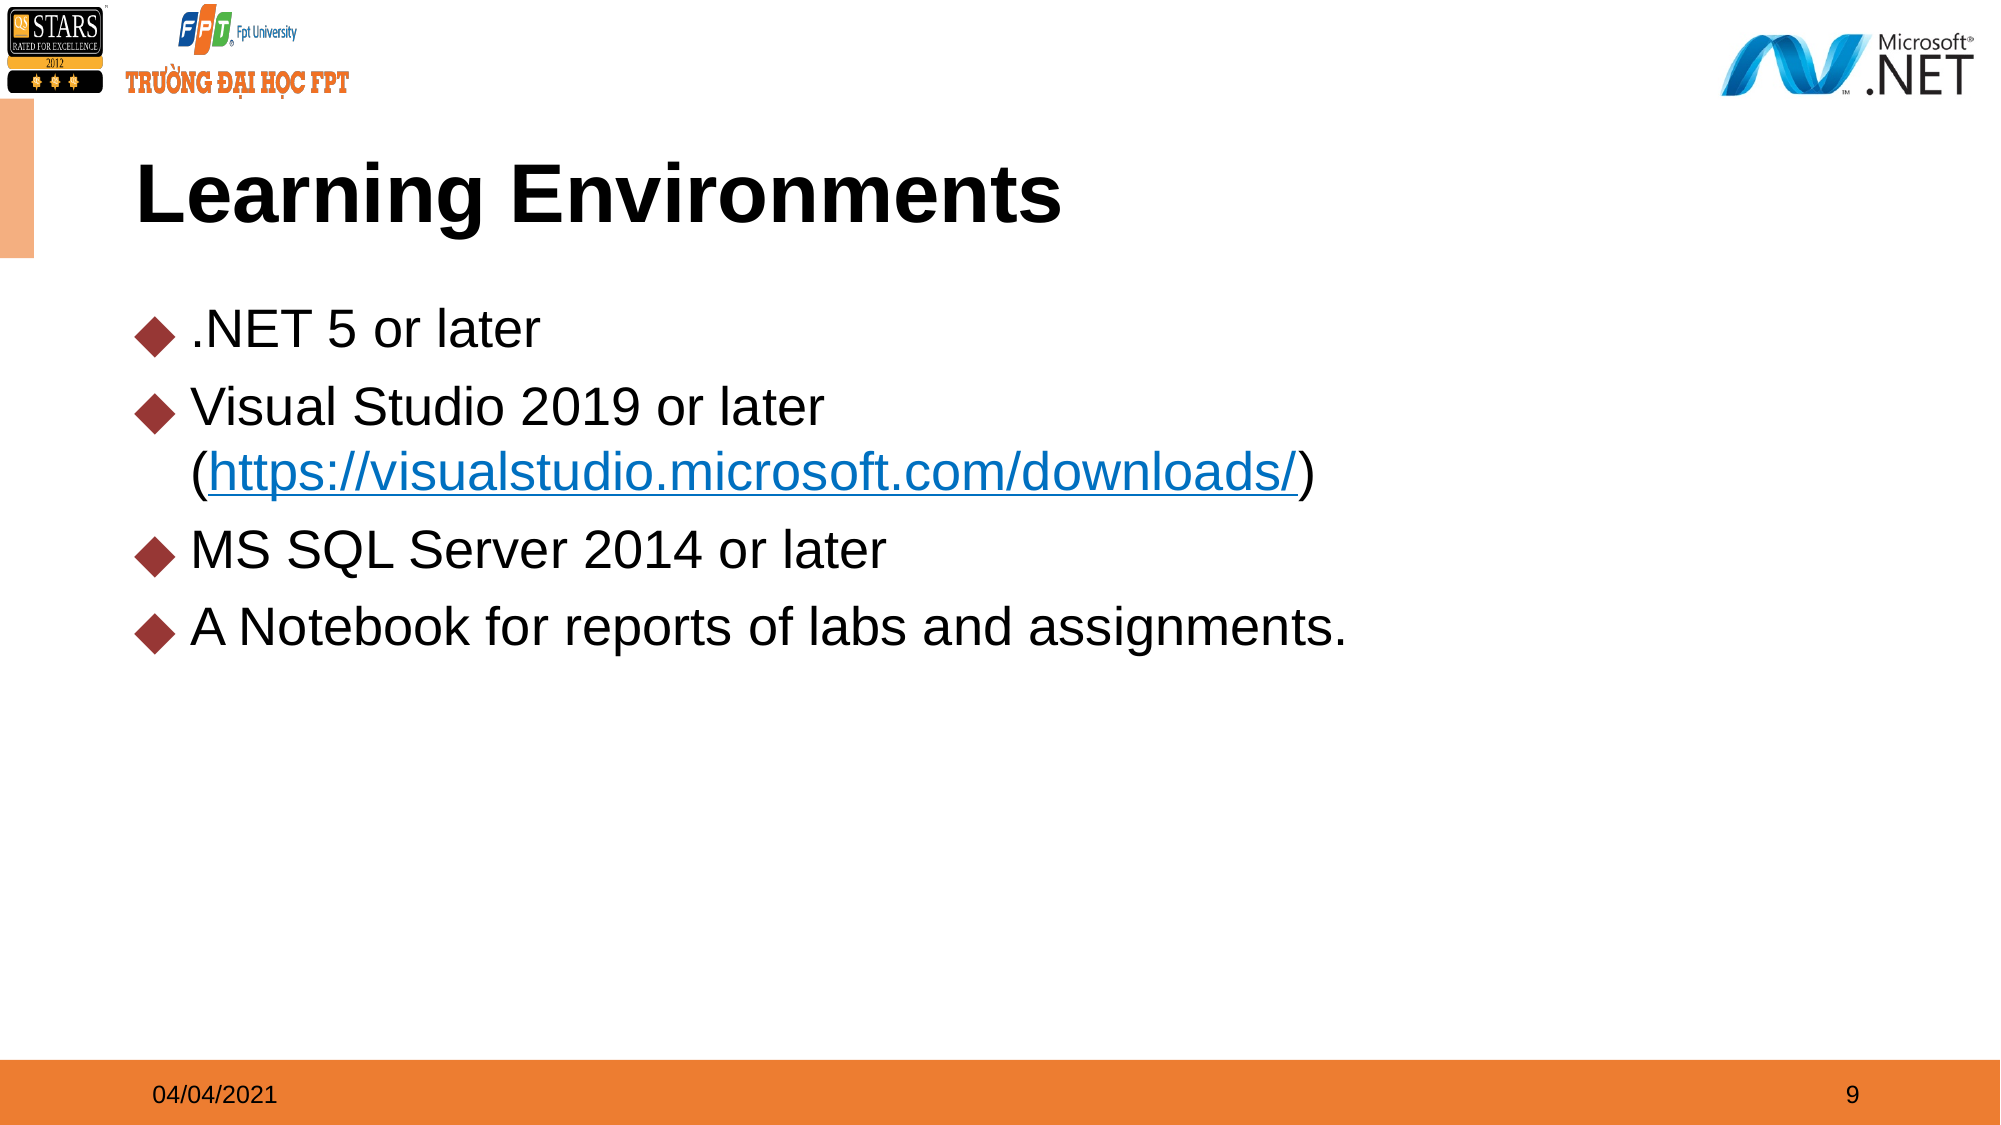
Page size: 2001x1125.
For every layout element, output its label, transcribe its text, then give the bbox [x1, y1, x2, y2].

slide_number ‹#› [1424, 1063, 1875, 1123]
picture [7, 4, 349, 99]
list .NET 5 or later Visual Studio 2019 or later (https://visualstudio.microsoft.com/downloads/) MS SQL Server 2014 or later A Notebook for reports of labs and assignments. [119, 286, 1857, 694]
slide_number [137, 1063, 588, 1123]
title Learning Environments [120, 124, 1846, 268]
picture [1685, 0, 2001, 129]
